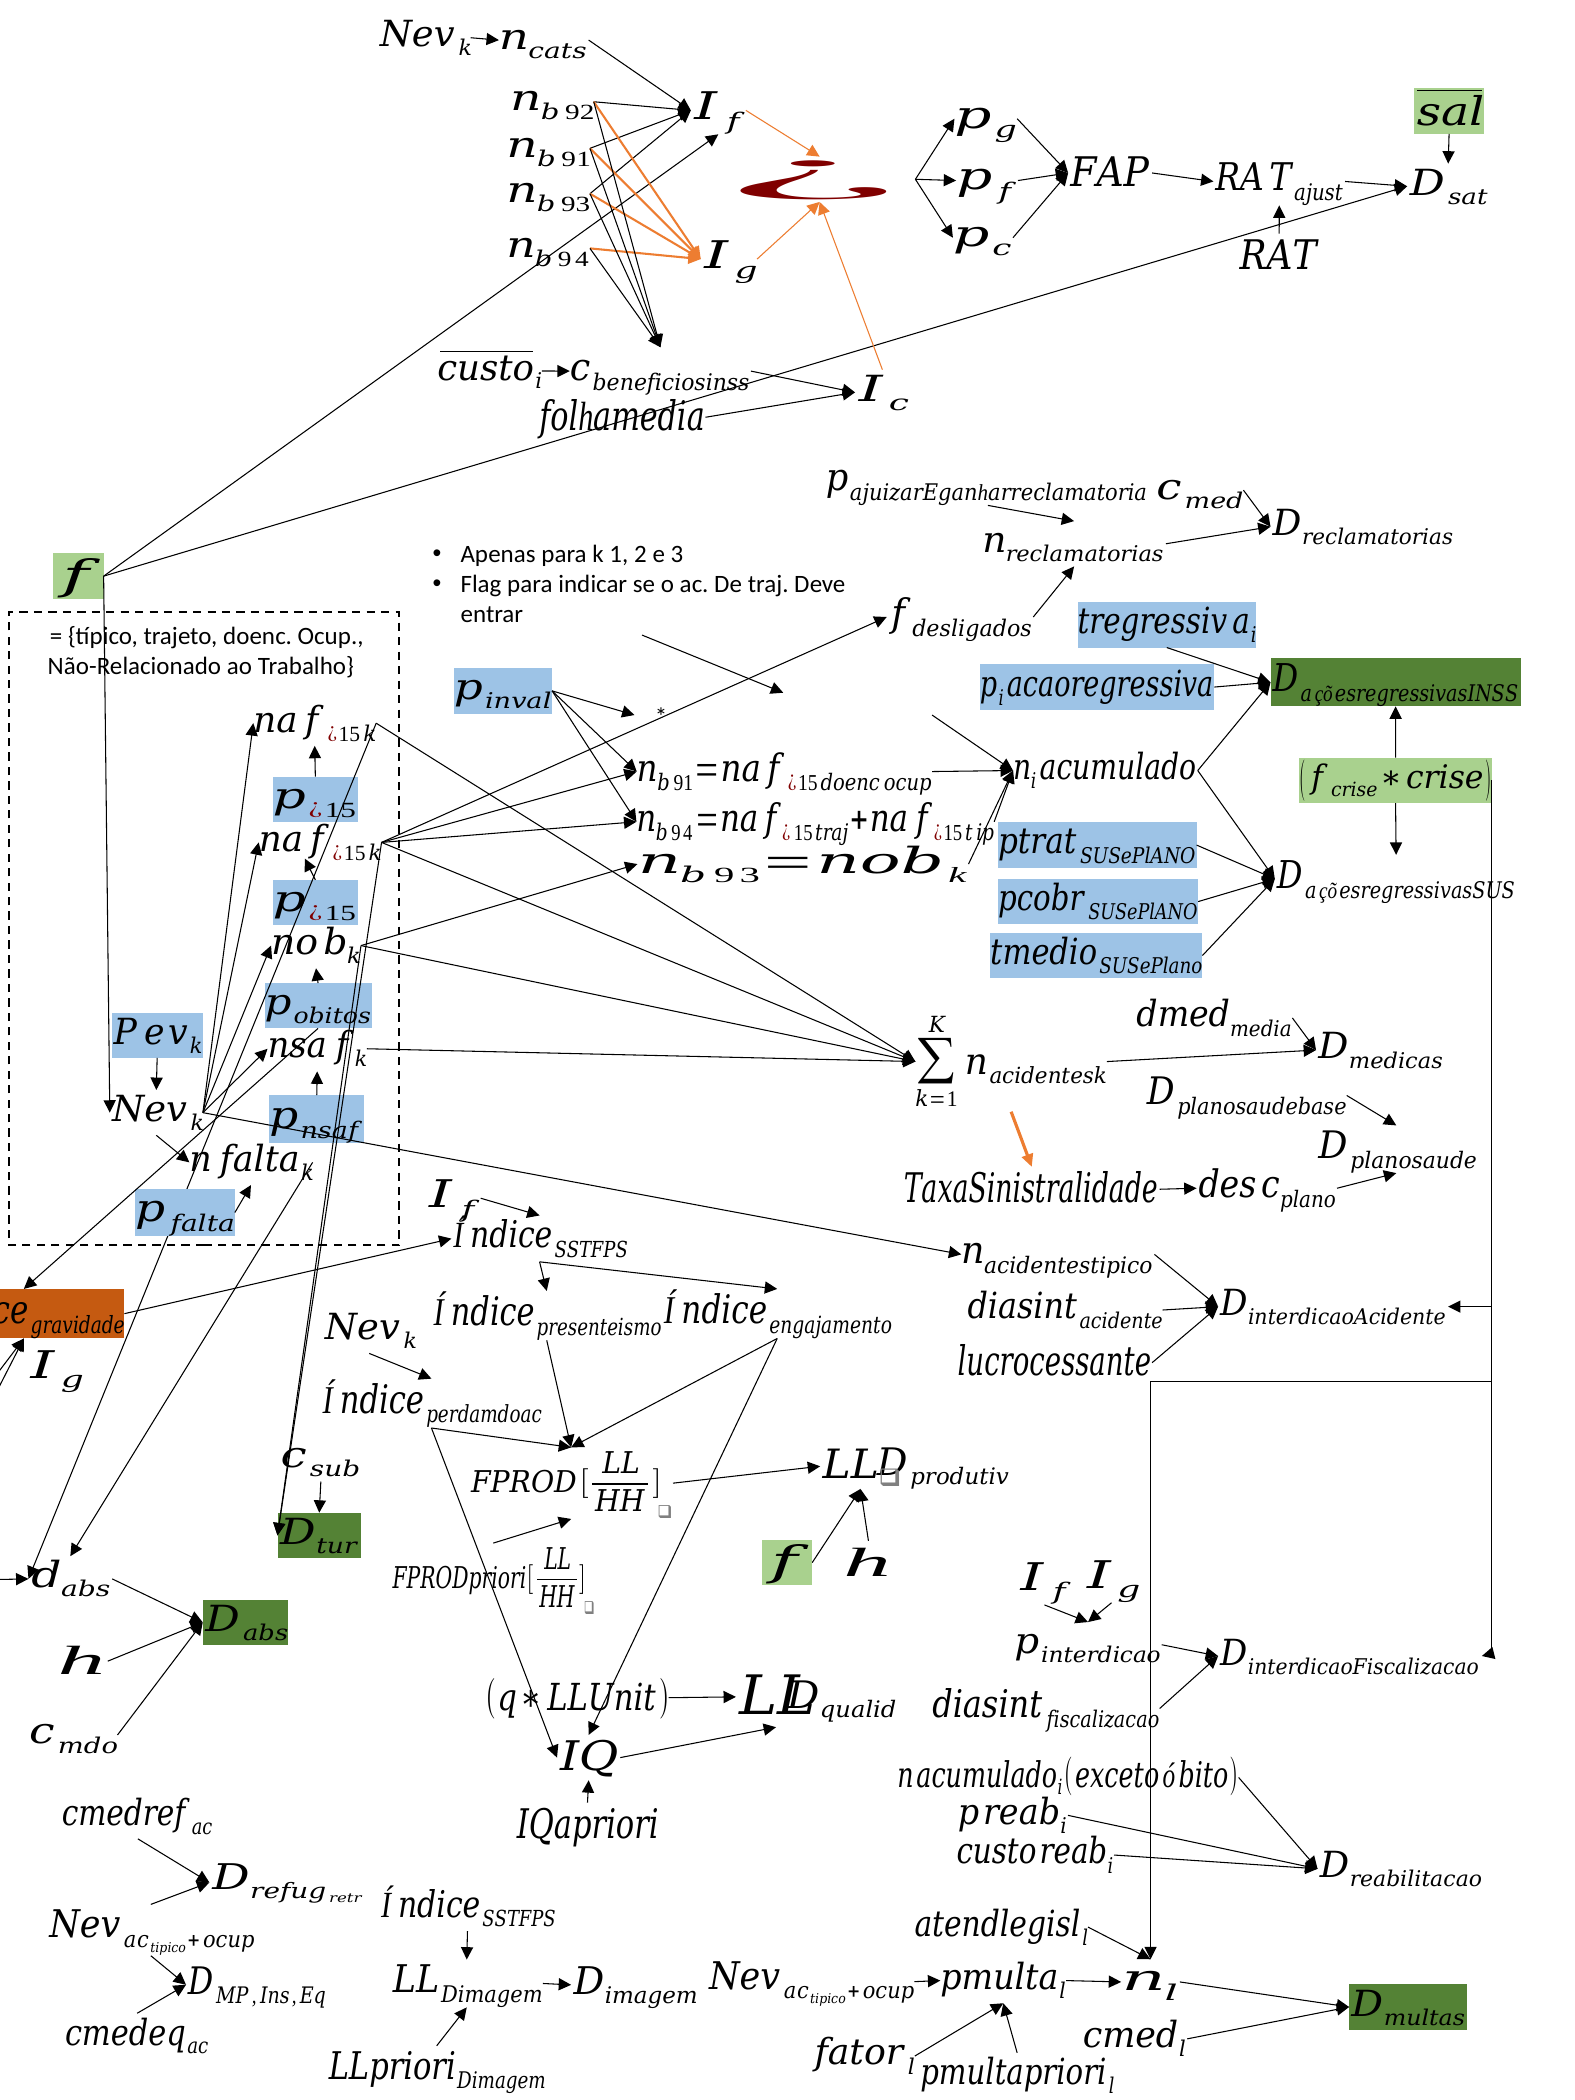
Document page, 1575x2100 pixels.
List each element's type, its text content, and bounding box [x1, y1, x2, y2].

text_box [745, 110, 820, 157]
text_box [1068, 1815, 1150, 1869]
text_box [1087, 1602, 1112, 1622]
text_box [137, 1838, 210, 1883]
text_box Apenas para k 1, 2 e 3 Flag para indicar se o ac. De traj. Deve entrar [417, 577, 867, 617]
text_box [1166, 647, 1271, 683]
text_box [588, 1338, 778, 1735]
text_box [1345, 181, 1408, 186]
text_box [377, 1379, 382, 1536]
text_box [382, 723, 916, 1062]
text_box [431, 1427, 557, 1758]
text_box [0, 1338, 24, 1557]
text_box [571, 1338, 588, 1448]
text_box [381, 771, 552, 821]
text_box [589, 193, 661, 248]
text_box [968, 770, 1014, 865]
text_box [1150, 780, 1492, 1960]
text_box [1152, 172, 1214, 182]
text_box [757, 201, 819, 259]
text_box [557, 1519, 572, 1544]
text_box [1179, 1981, 1350, 2007]
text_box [23, 1028, 319, 1289]
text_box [589, 110, 593, 134]
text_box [1012, 172, 1068, 238]
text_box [360, 864, 638, 946]
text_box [377, 1314, 382, 1353]
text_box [860, 1488, 869, 1541]
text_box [150, 1955, 186, 1985]
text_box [103, 577, 110, 723]
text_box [557, 1428, 572, 1448]
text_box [28, 1289, 377, 1579]
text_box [719, 186, 1408, 577]
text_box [107, 1622, 117, 1662]
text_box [480, 1198, 540, 1216]
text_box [819, 201, 883, 370]
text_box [1214, 683, 1271, 688]
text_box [932, 715, 1013, 770]
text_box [382, 1112, 962, 1255]
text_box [539, 1261, 778, 1289]
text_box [436, 2007, 467, 2046]
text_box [1197, 770, 1275, 780]
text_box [70, 1289, 313, 1557]
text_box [641, 636, 784, 693]
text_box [1087, 1927, 1151, 1960]
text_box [812, 1489, 861, 1563]
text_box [1197, 683, 1271, 770]
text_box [1033, 577, 1075, 617]
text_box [470, 37, 499, 41]
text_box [546, 1340, 571, 1428]
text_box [377, 723, 552, 842]
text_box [661, 101, 701, 260]
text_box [1011, 1111, 1032, 1167]
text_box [778, 1466, 821, 1484]
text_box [1044, 1604, 1087, 1622]
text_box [750, 371, 855, 392]
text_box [150, 1883, 210, 1905]
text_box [593, 101, 661, 148]
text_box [915, 118, 955, 179]
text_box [589, 148, 661, 193]
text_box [1106, 1050, 1150, 1062]
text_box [552, 772, 637, 822]
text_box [112, 1579, 203, 1622]
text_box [124, 1238, 452, 1314]
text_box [377, 946, 382, 1238]
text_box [588, 40, 691, 111]
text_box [381, 617, 887, 723]
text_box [552, 690, 637, 772]
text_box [915, 179, 953, 238]
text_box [117, 1622, 203, 1735]
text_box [377, 842, 382, 864]
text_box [137, 1984, 186, 2014]
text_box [705, 392, 855, 418]
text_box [620, 1735, 776, 1758]
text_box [28, 723, 377, 1238]
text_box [381, 821, 637, 843]
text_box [589, 248, 661, 348]
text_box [369, 1353, 432, 1379]
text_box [1003, 2003, 1018, 2053]
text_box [103, 134, 719, 577]
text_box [1017, 118, 1068, 172]
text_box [914, 2003, 1004, 2057]
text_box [1187, 2006, 1350, 2039]
